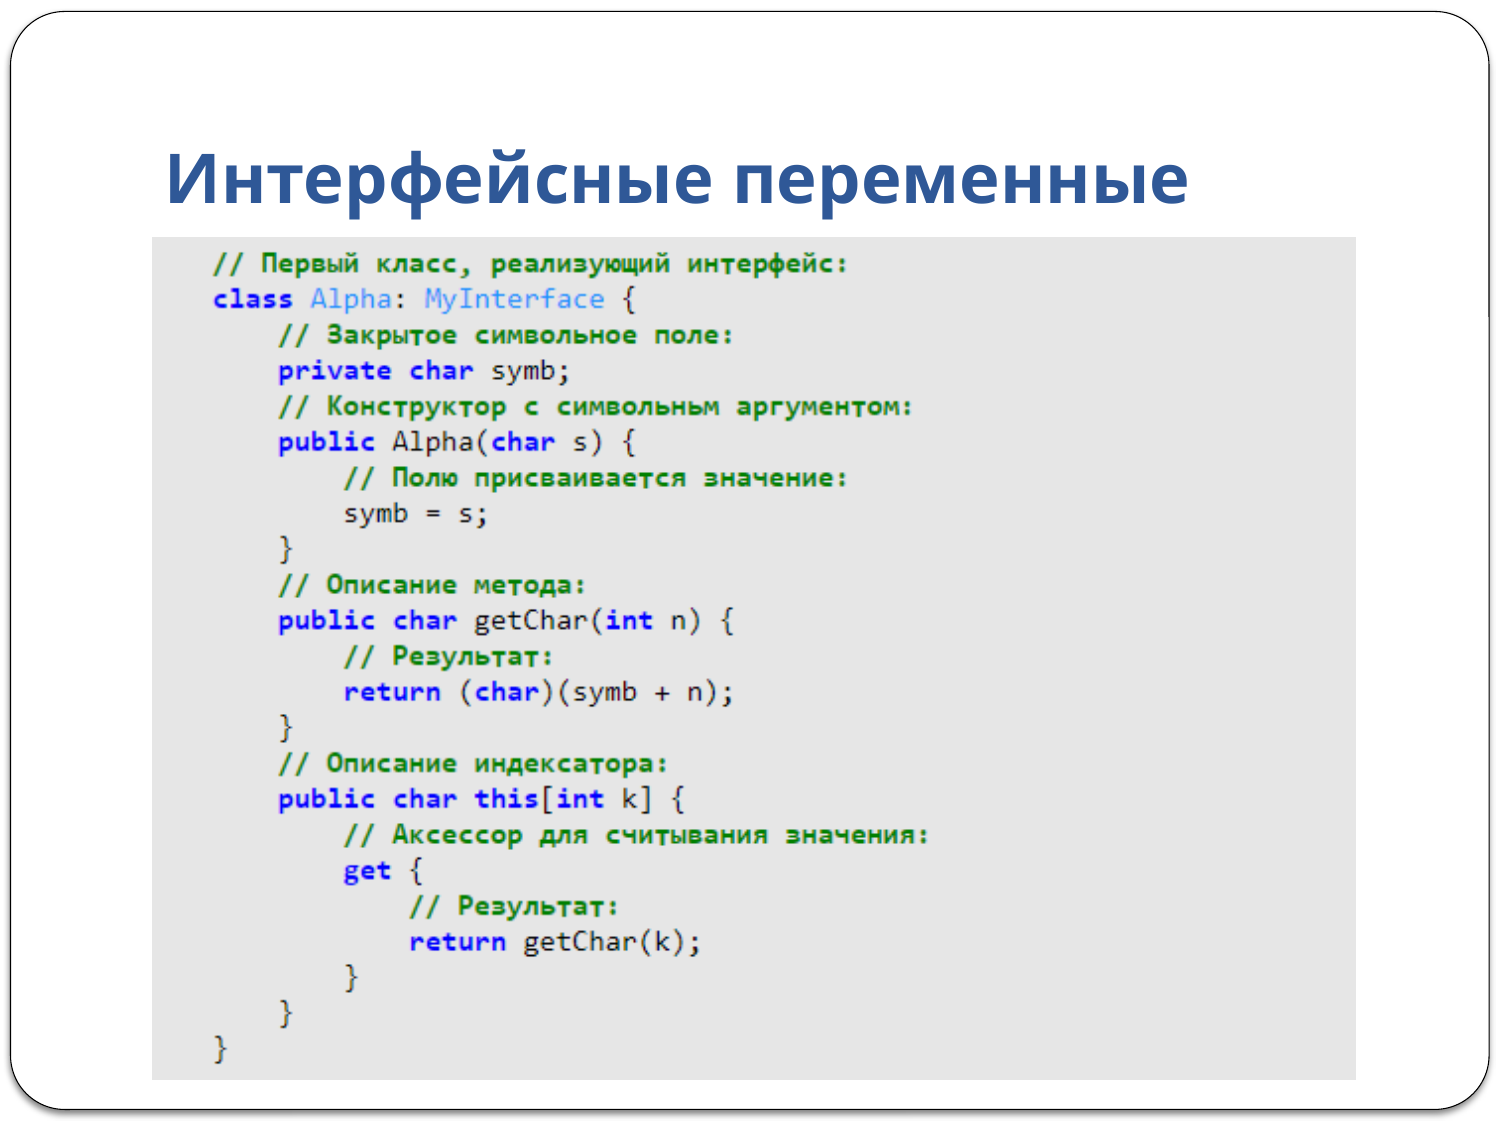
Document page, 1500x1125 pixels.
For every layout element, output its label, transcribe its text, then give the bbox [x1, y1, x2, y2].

picture [151, 237, 1356, 1081]
title Интерфейсные переменные [150, 45, 1425, 233]
